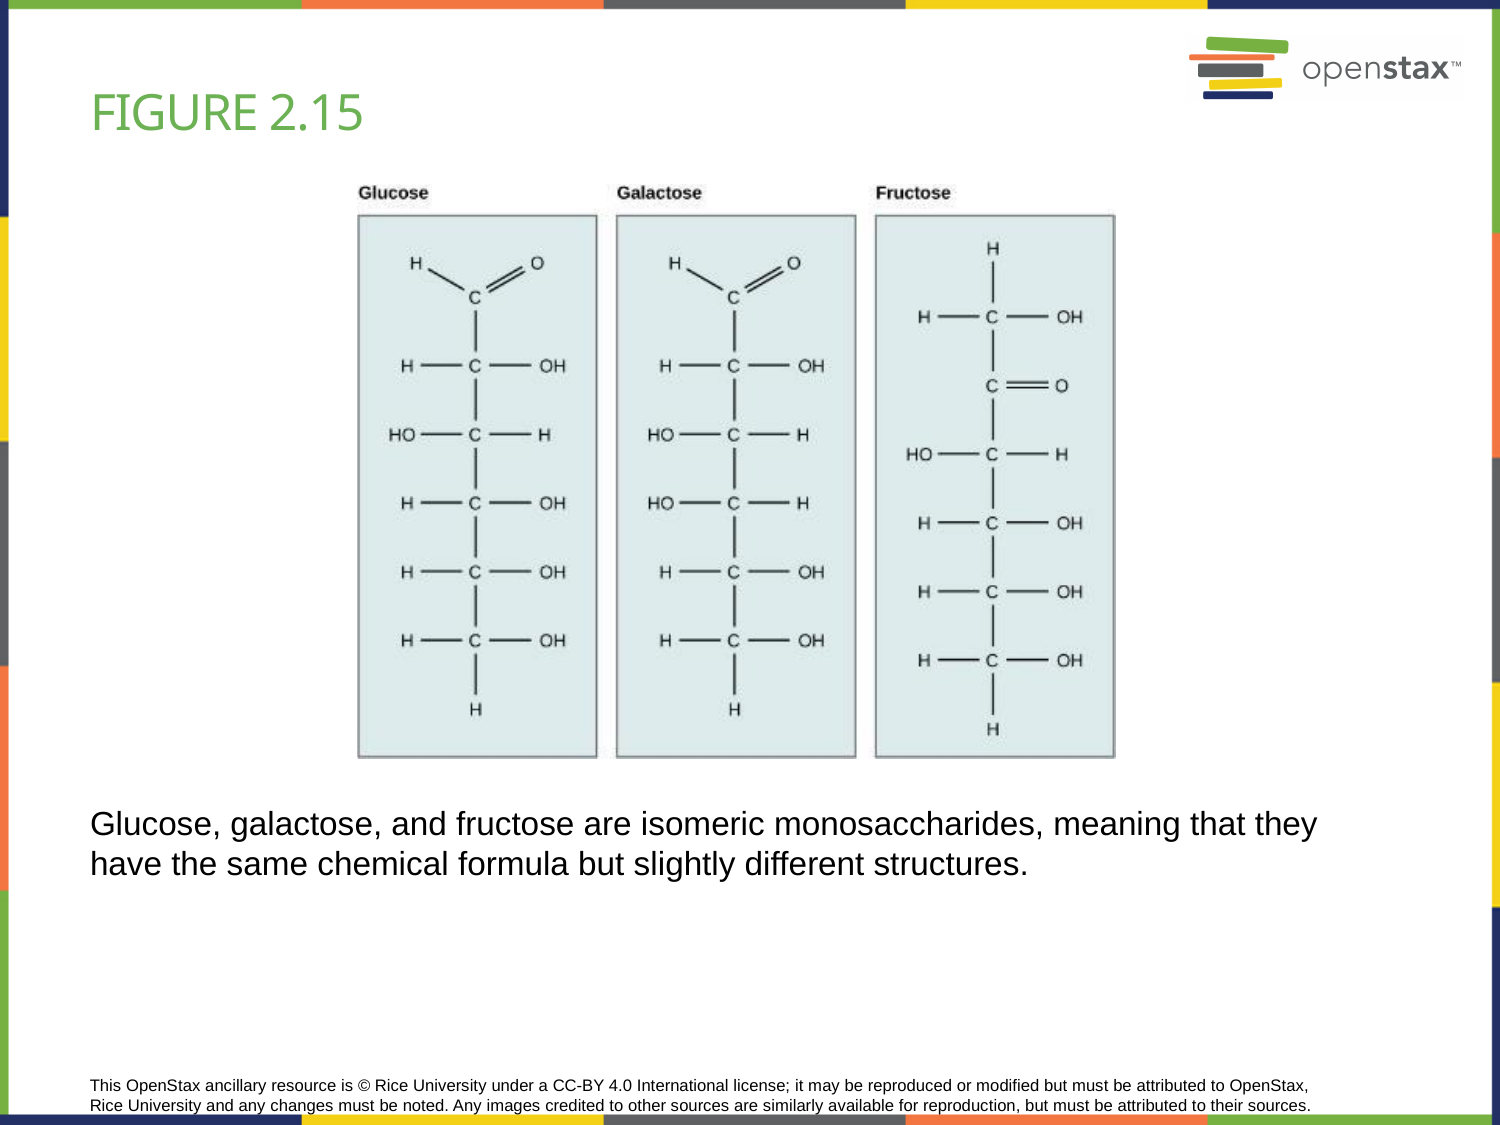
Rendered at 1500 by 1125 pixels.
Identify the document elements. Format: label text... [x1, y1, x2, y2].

picture [0, 0, 1500, 1125]
text_box This OpenStax ancillary resource is © Rice University under a CC-BY 4.0 International license; it may be reproduced or modified but must be attributed to OpenStax, Rice University and any changes must be noted. Any images credited to other sources are similarly available for reproduction, but must be attributed to their sources. [75, 1067, 1336, 1114]
title Figure 2.15 [75, 39, 1398, 148]
list Glucose, galactose, and fructose are isomeric monosaccharides, meaning that they have the same chemical formula but slightly different structures. [75, 794, 1398, 986]
